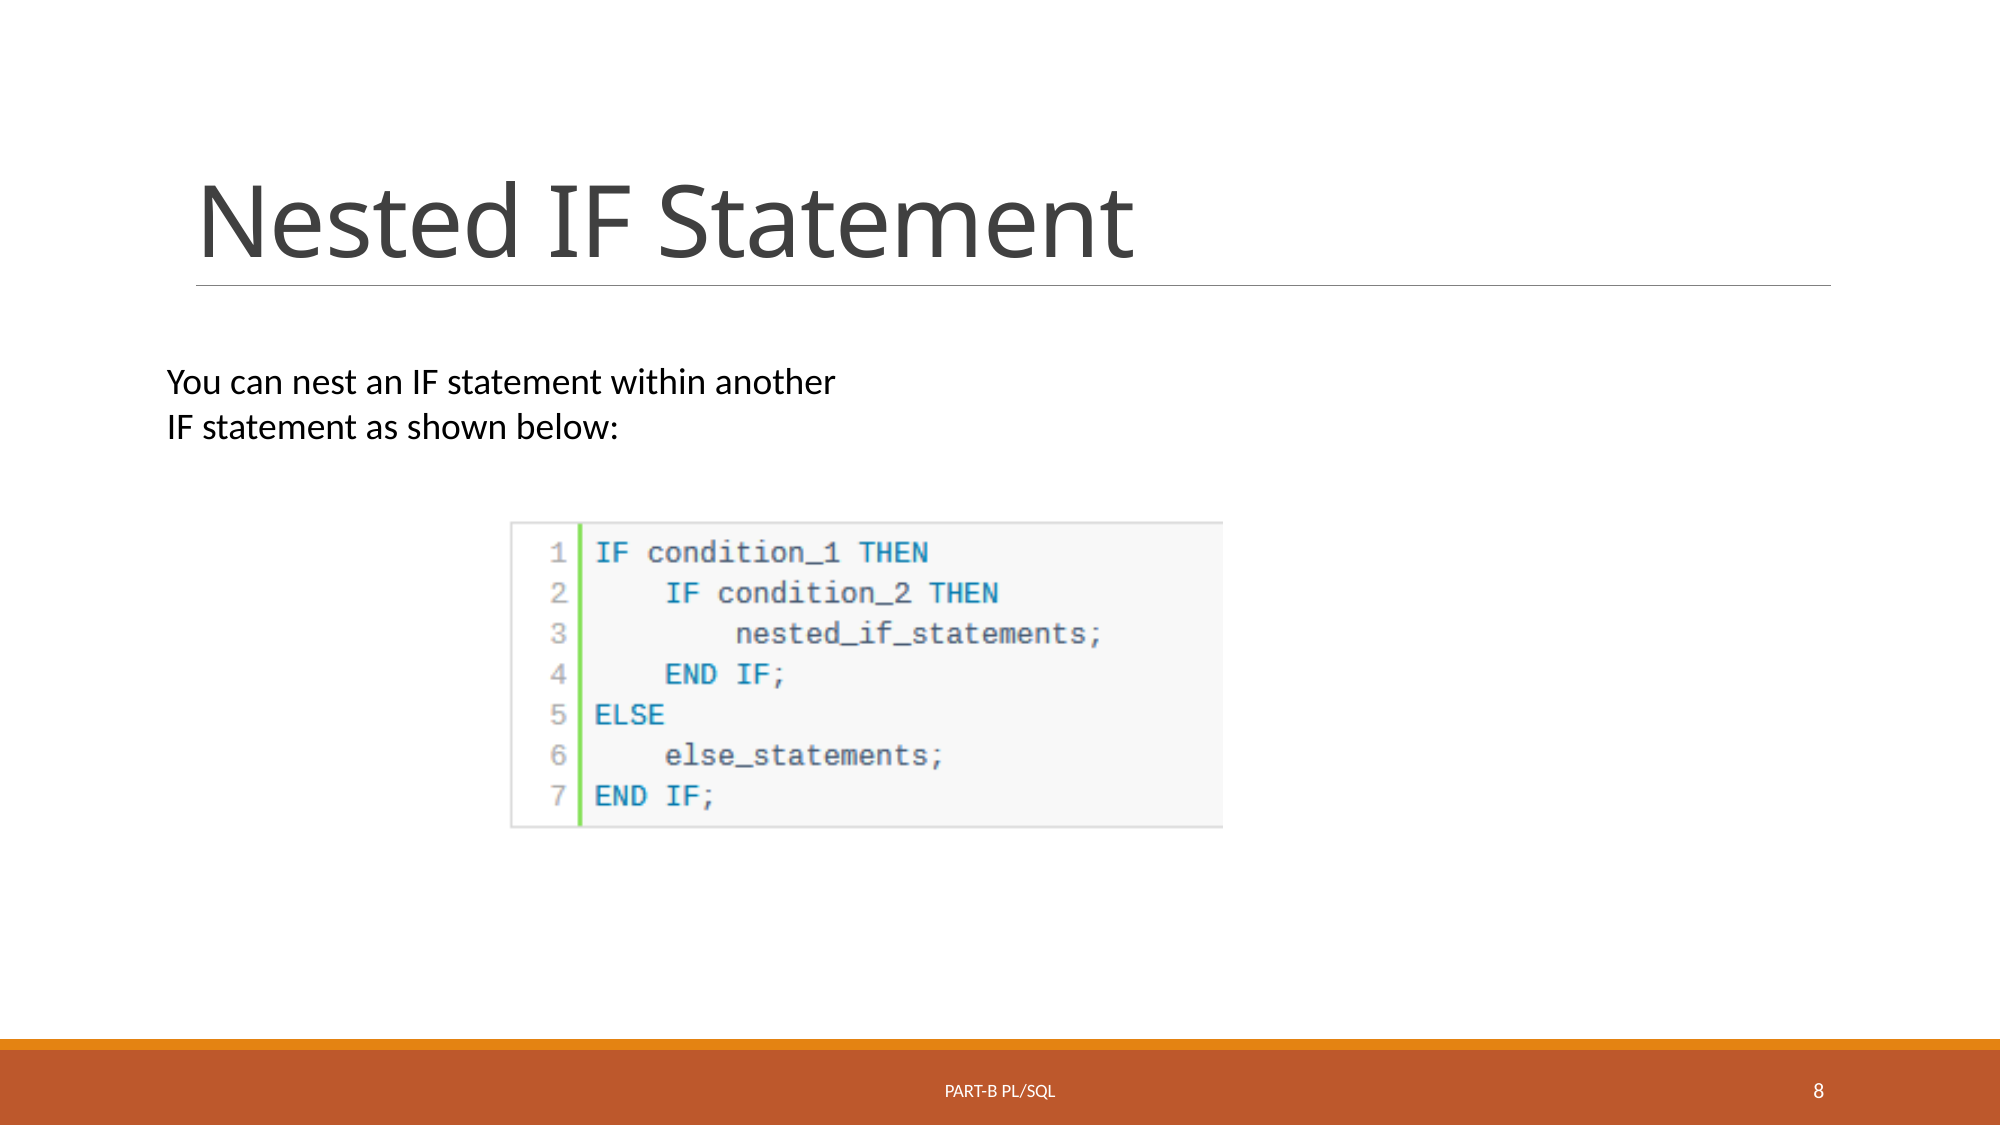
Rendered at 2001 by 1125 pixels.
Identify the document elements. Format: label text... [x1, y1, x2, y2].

title Nested IF Statement [180, 47, 1830, 285]
text_box You can nest an IF statement within another IF statement as shown below: [152, 349, 1152, 455]
footer Part-B PL/SQL [604, 1059, 1396, 1120]
picture [485, 501, 1223, 841]
slide_number 8 [1624, 1059, 1840, 1120]
